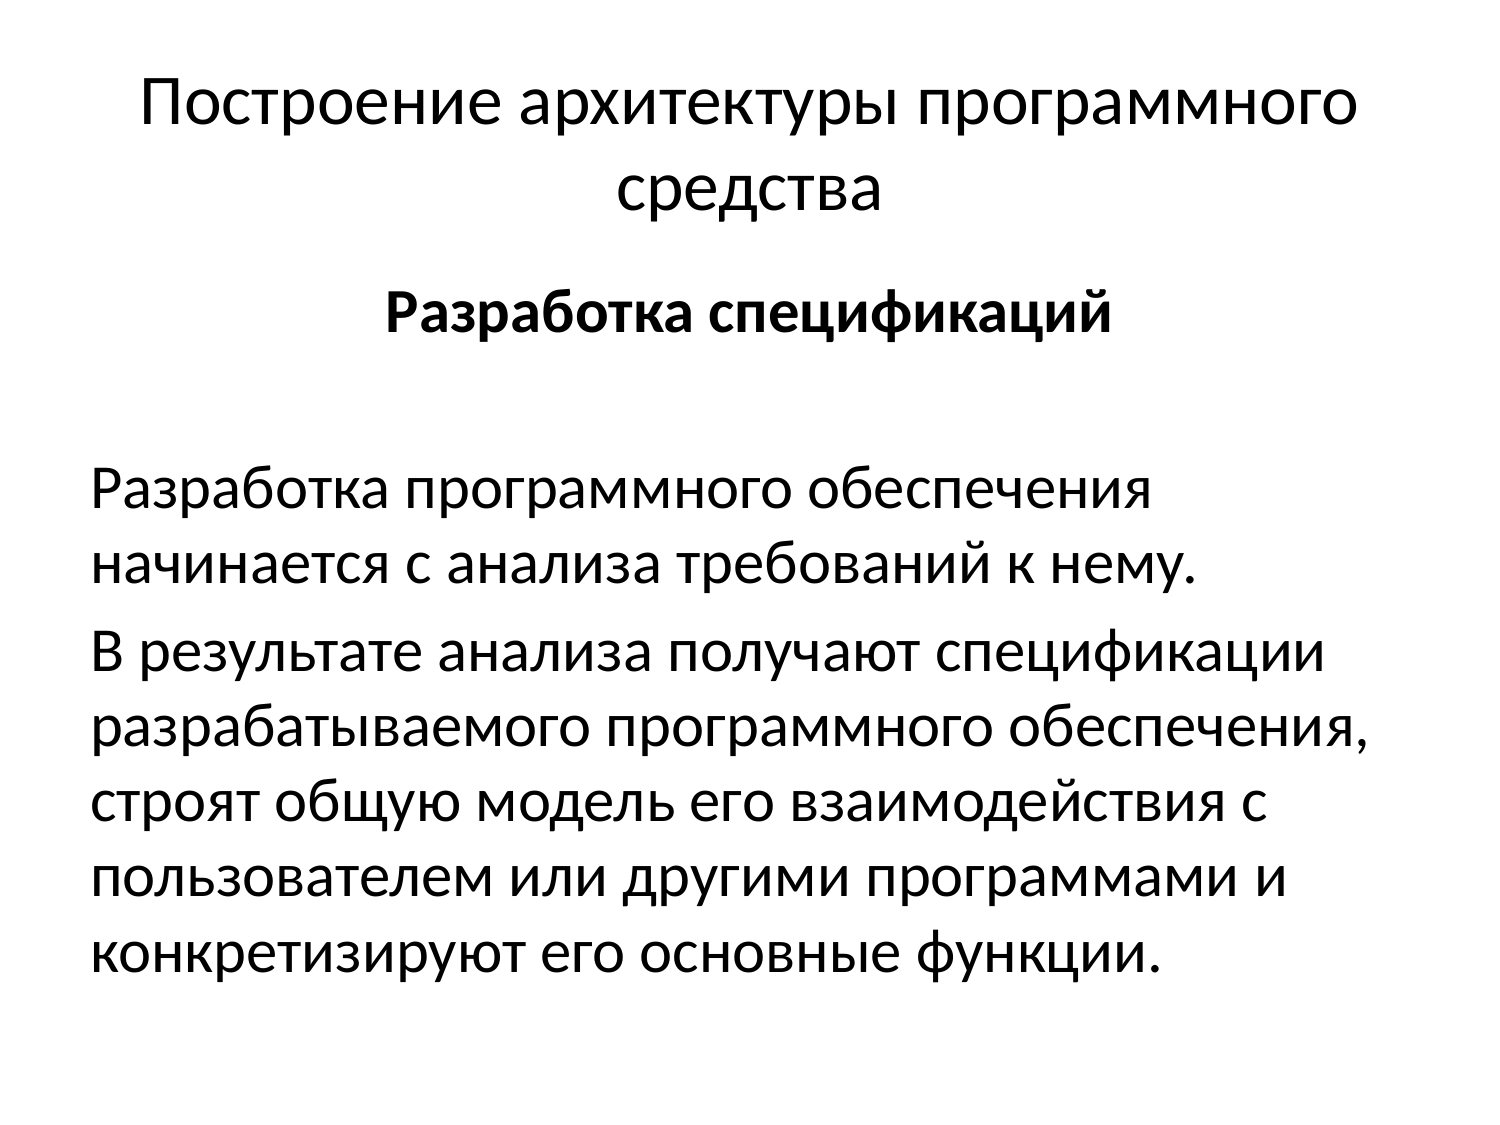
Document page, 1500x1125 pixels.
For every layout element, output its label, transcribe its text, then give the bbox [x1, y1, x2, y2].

title Построение архитектуры программного средства [75, 45, 1425, 233]
list Разработка спецификаций Разработка программного обеспечения начинается с анализа требований к нему. В результате анализа получают спецификации разрабатываемого программного обеспечения, строят общую модель его взаимодействия с пользователем или другими программами и конкретизируют его основные функции. [75, 262, 1425, 1005]
